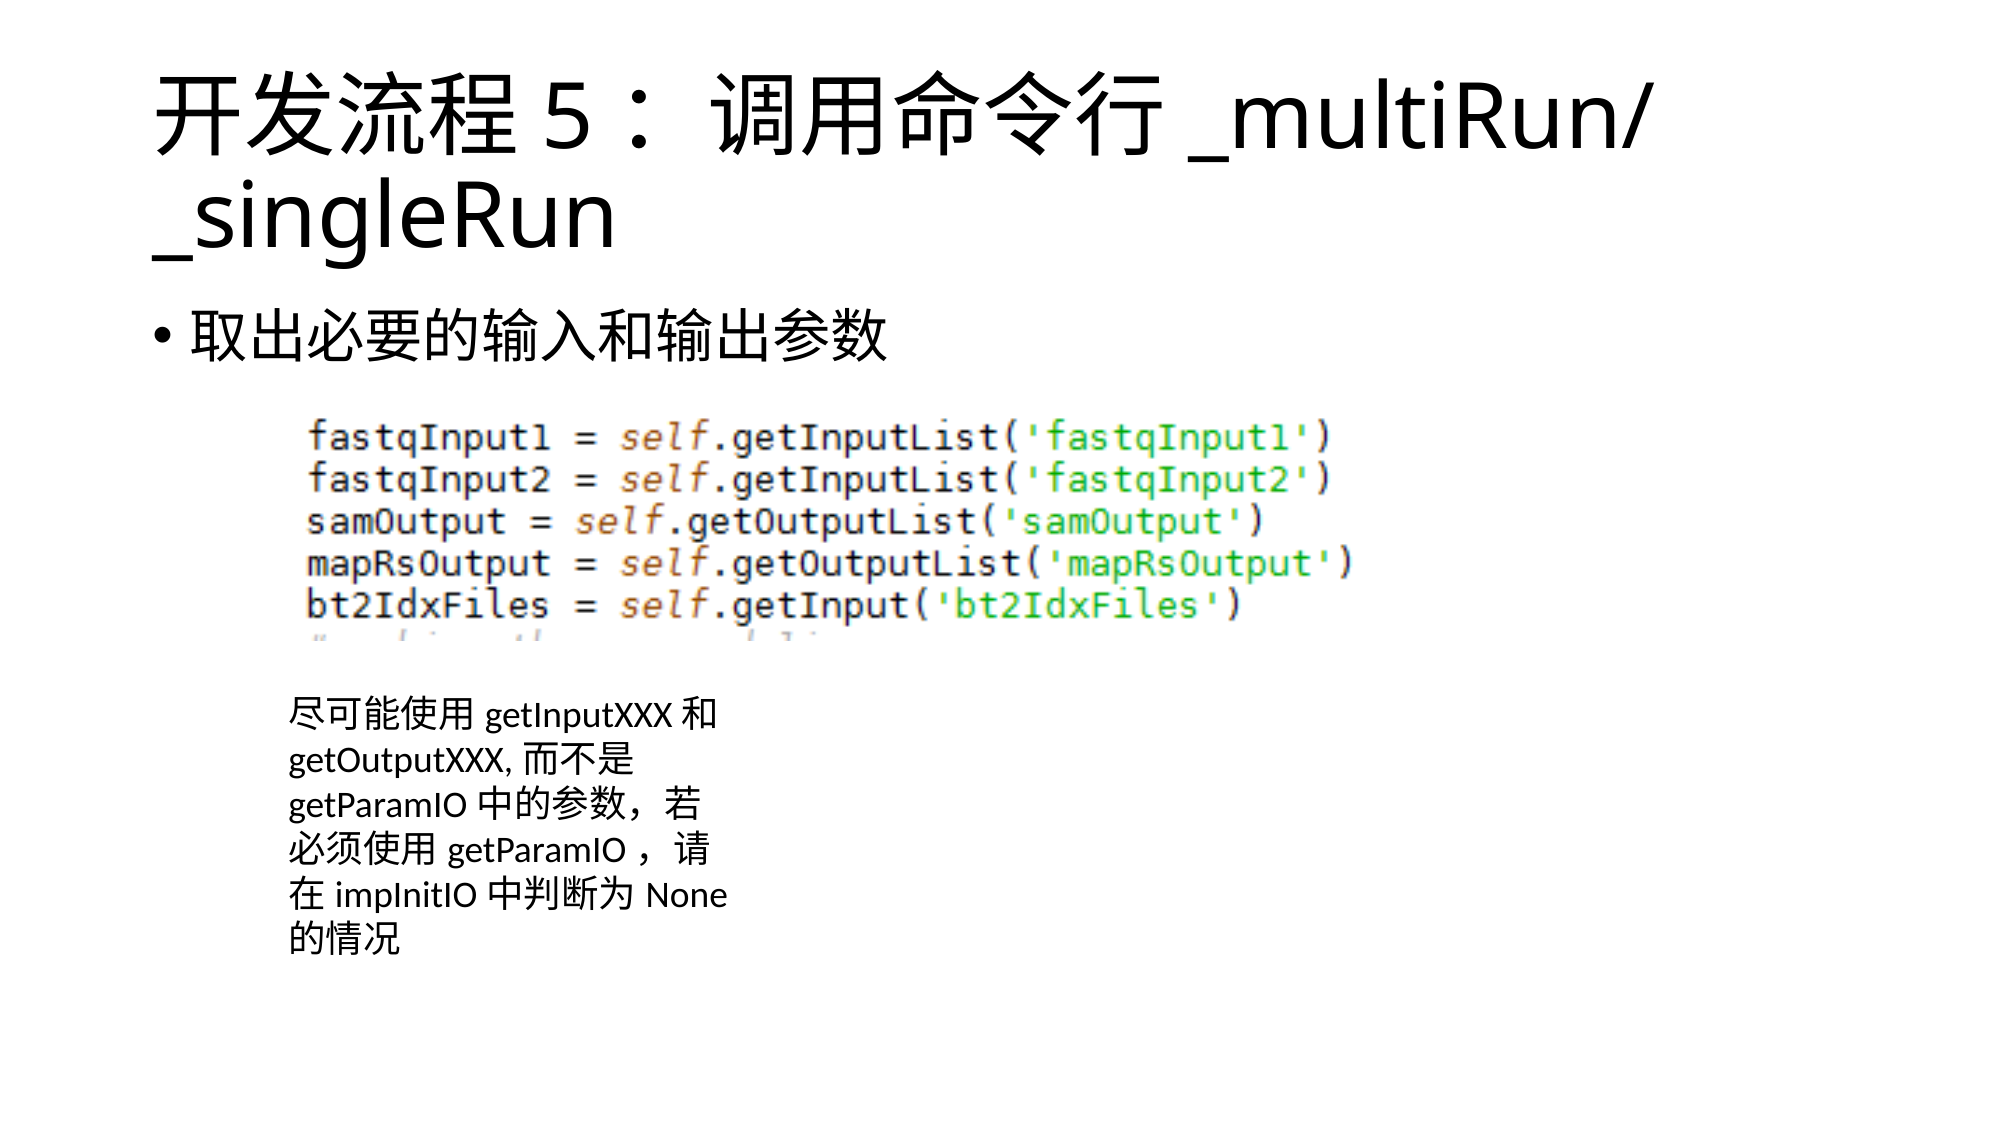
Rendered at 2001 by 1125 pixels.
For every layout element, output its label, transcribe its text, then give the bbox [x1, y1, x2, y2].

picture [296, 417, 1409, 641]
list 取出必要的输入和输出参数 [137, 299, 1863, 1014]
text_box 尽可能使用getInputXXX和getOutputXXX,而不是getParamIO中的参数，若必须使用getParamIO，请在impInitIO中判断为None的情况 [273, 682, 744, 968]
title 开发流程5：调用命令行_multiRun/_singleRun [137, 59, 1863, 278]
